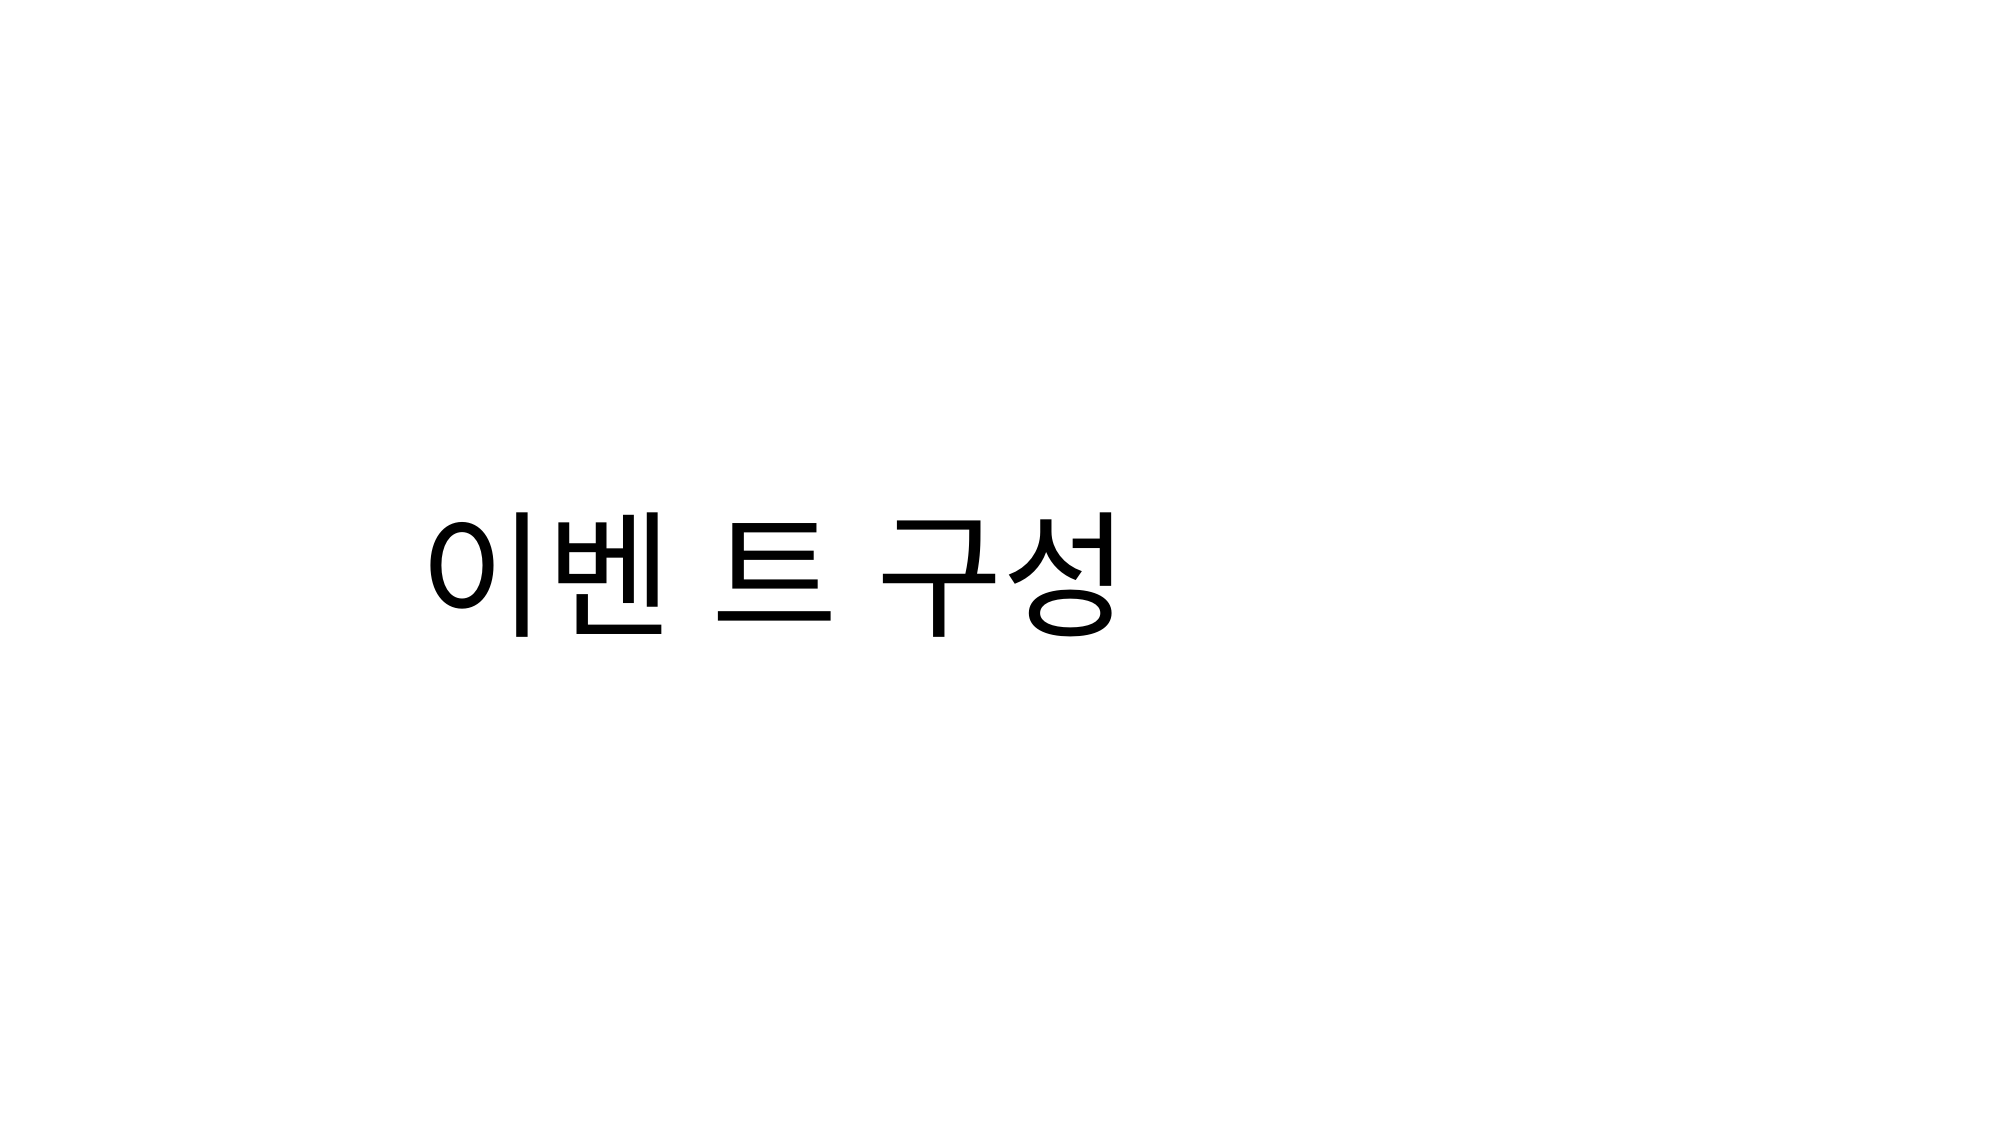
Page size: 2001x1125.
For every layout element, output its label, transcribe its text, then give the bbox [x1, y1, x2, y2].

text_box 이벤 트 구성 [404, 482, 1548, 662]
